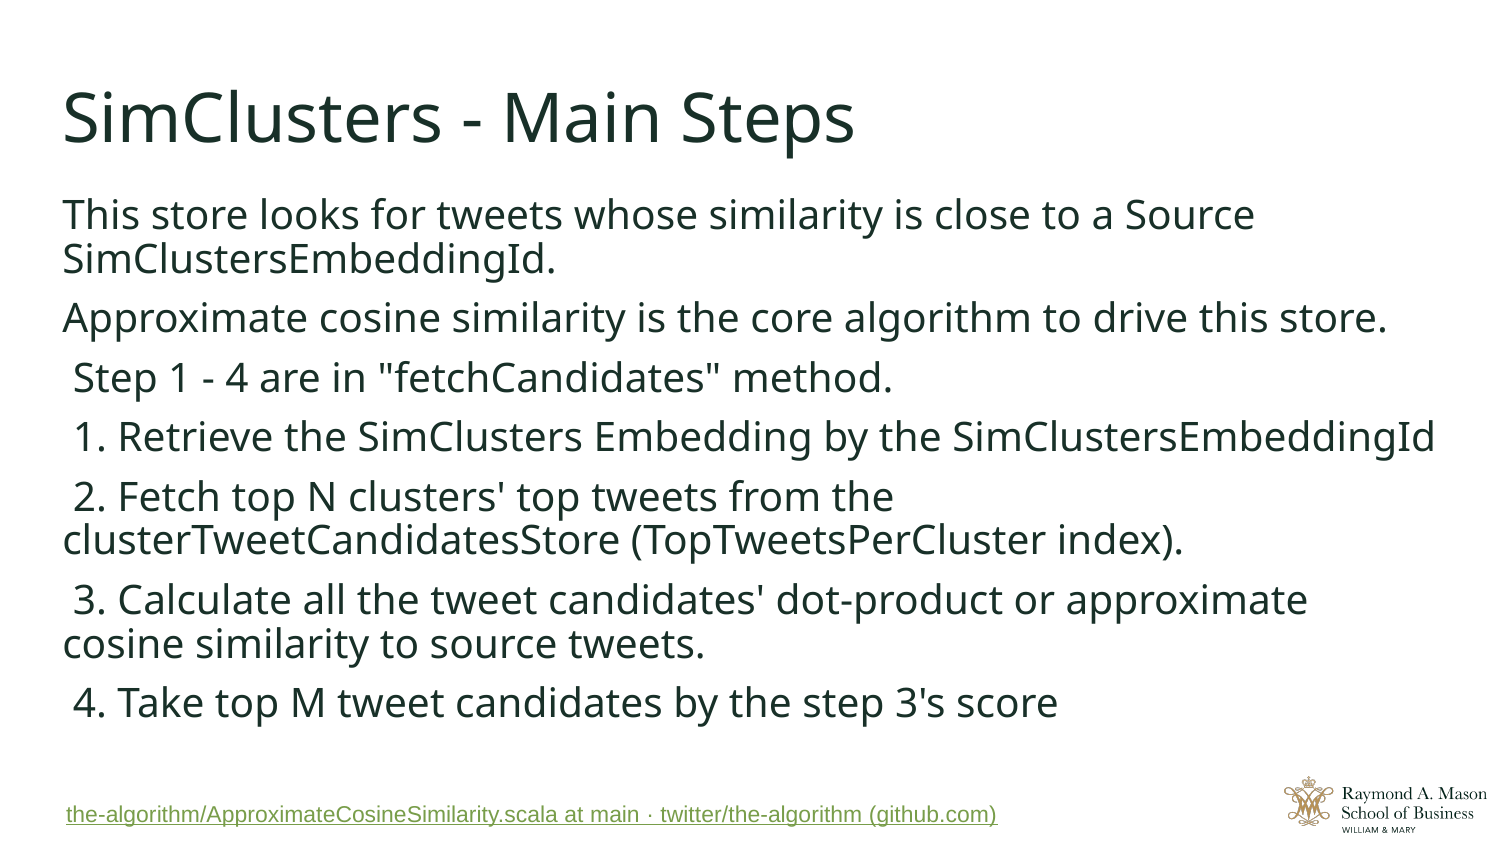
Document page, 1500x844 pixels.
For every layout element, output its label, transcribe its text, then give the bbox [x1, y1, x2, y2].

text_box the-algorithm/ApproximateCosineSimilarity.scala at main · twitter/the-algorithm (github.com) [51, 785, 1257, 841]
picture [1284, 776, 1487, 833]
title SimClusters - Main Steps [51, 72, 1449, 167]
list This store looks for tweets whose similarity is close to a Source SimClustersEmbeddingId. Approximate cosine similarity is the core algorithm to drive this store. Step 1 - 4 are in "fetchCandidates" method. 1. Retrieve the SimClusters Embedding by the SimClustersEmbeddingId 2. Fetch top N clusters' top tweets from the clusterTweetCandidatesStore (TopTweetsPerCluster index). 3. Calculate all the tweet candidates' dot-product or approximate cosine similarity to source tweets. 4. Take top M tweet candidates by the step 3's score [51, 189, 1449, 750]
